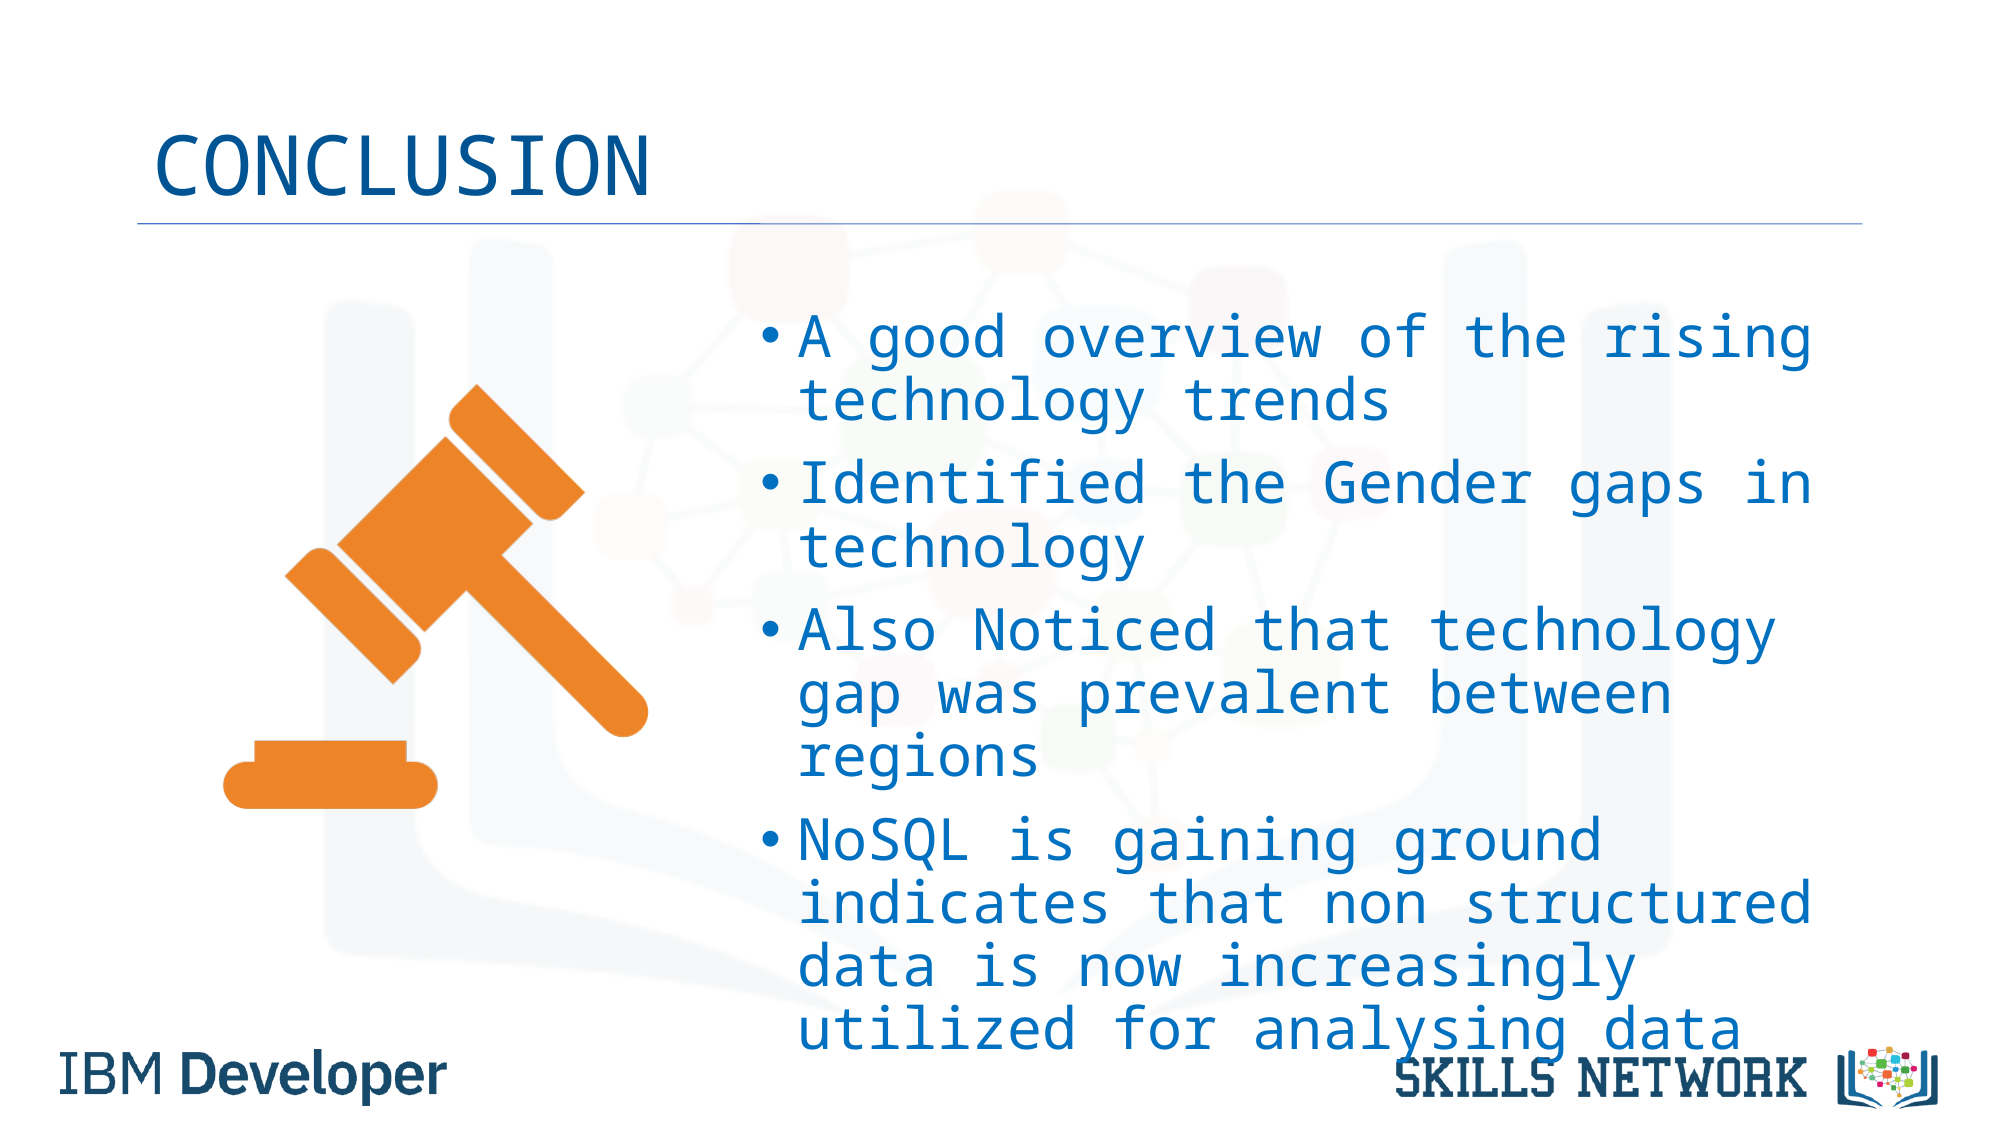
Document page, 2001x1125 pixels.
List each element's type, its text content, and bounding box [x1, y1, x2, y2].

picture [1390, 1045, 1945, 1111]
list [184, 346, 686, 848]
list A good overview of the rising technology trends Identified the Gender gaps in technology Also Noticed that technology gap was prevalent between regions NoSQL is gaining ground indicates that non structured data is now increasingly utilized for analysing data [745, 299, 1863, 1014]
picture [55, 1045, 459, 1108]
title CONCLUSION [137, 59, 1863, 278]
